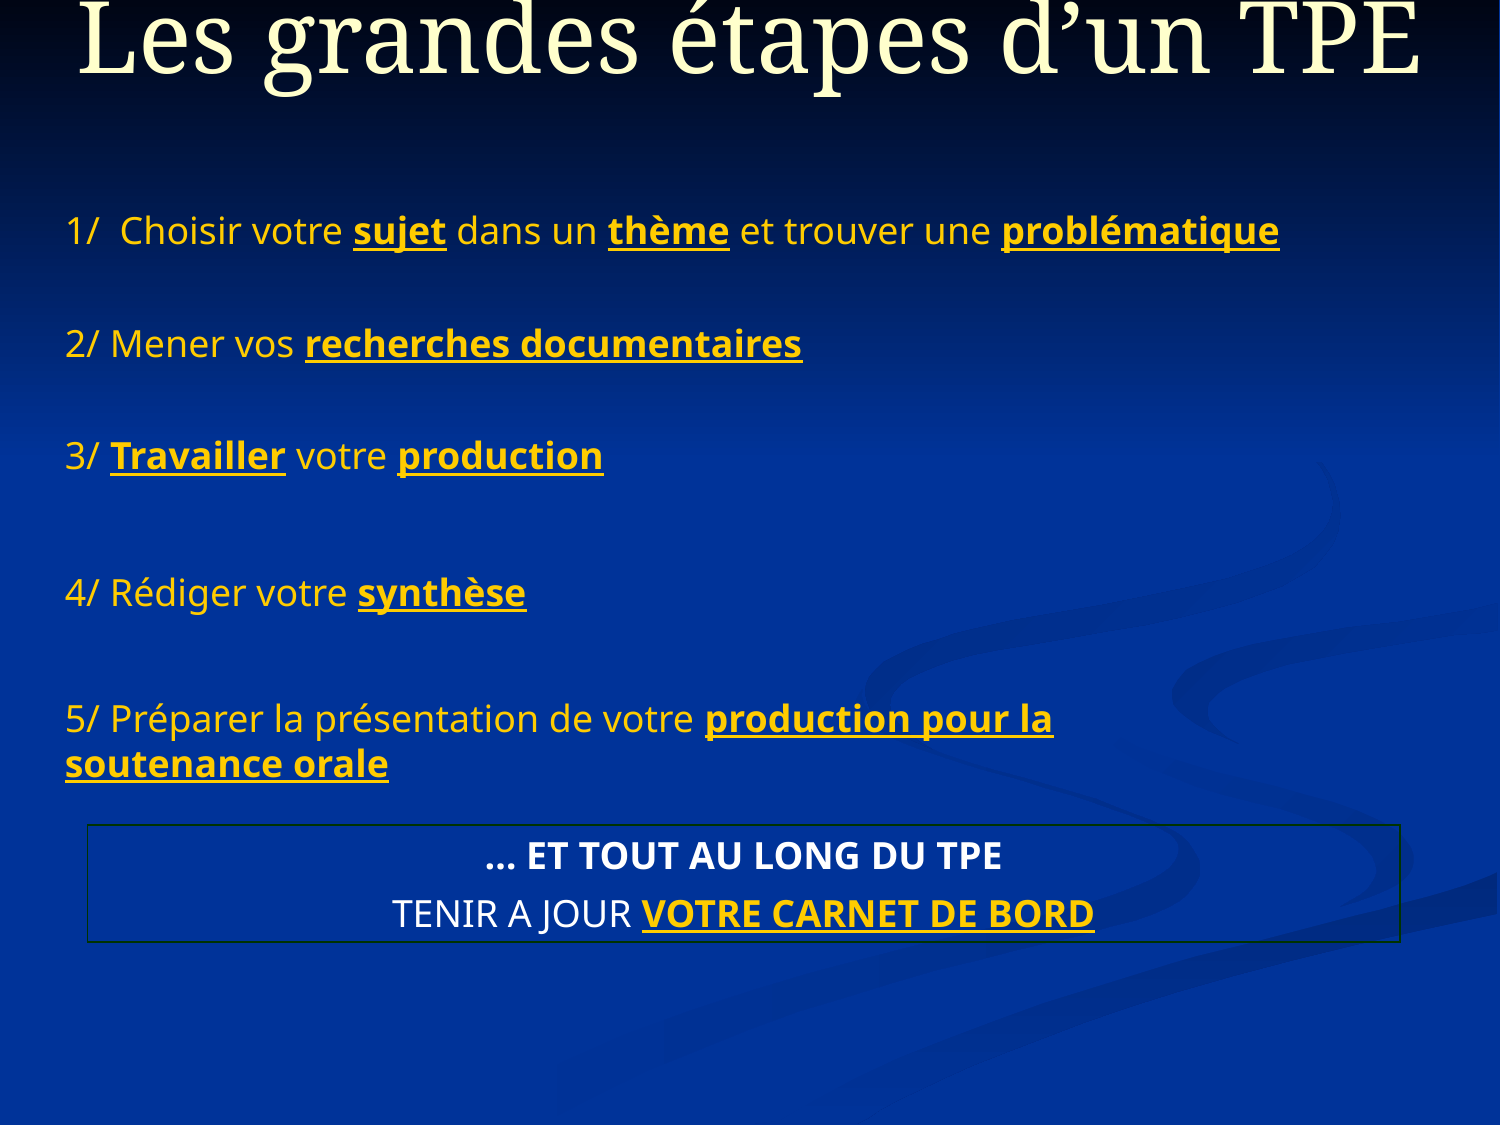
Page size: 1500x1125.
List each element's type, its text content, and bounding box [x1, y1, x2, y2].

title Les grandes étapes d’un TPE [0, 0, 1500, 187]
text_box 1/ Choisir votre sujet dans un thème et trouver une problématique [50, 199, 1438, 260]
text_box 4/ Rédiger votre synthèse [49, 561, 822, 622]
text_box 5/ Préparer la présentation de votre production pour la soutenance orale [50, 687, 1150, 793]
text_box 2/ Mener vos recherches documentaires [50, 312, 1425, 373]
text_box … ET TOUT AU LONG DU TPE TENIR A JOUR VOTRE CARNET DE BORD [87, 824, 1400, 943]
text_box 3/ Travailler votre production [49, 424, 963, 485]
